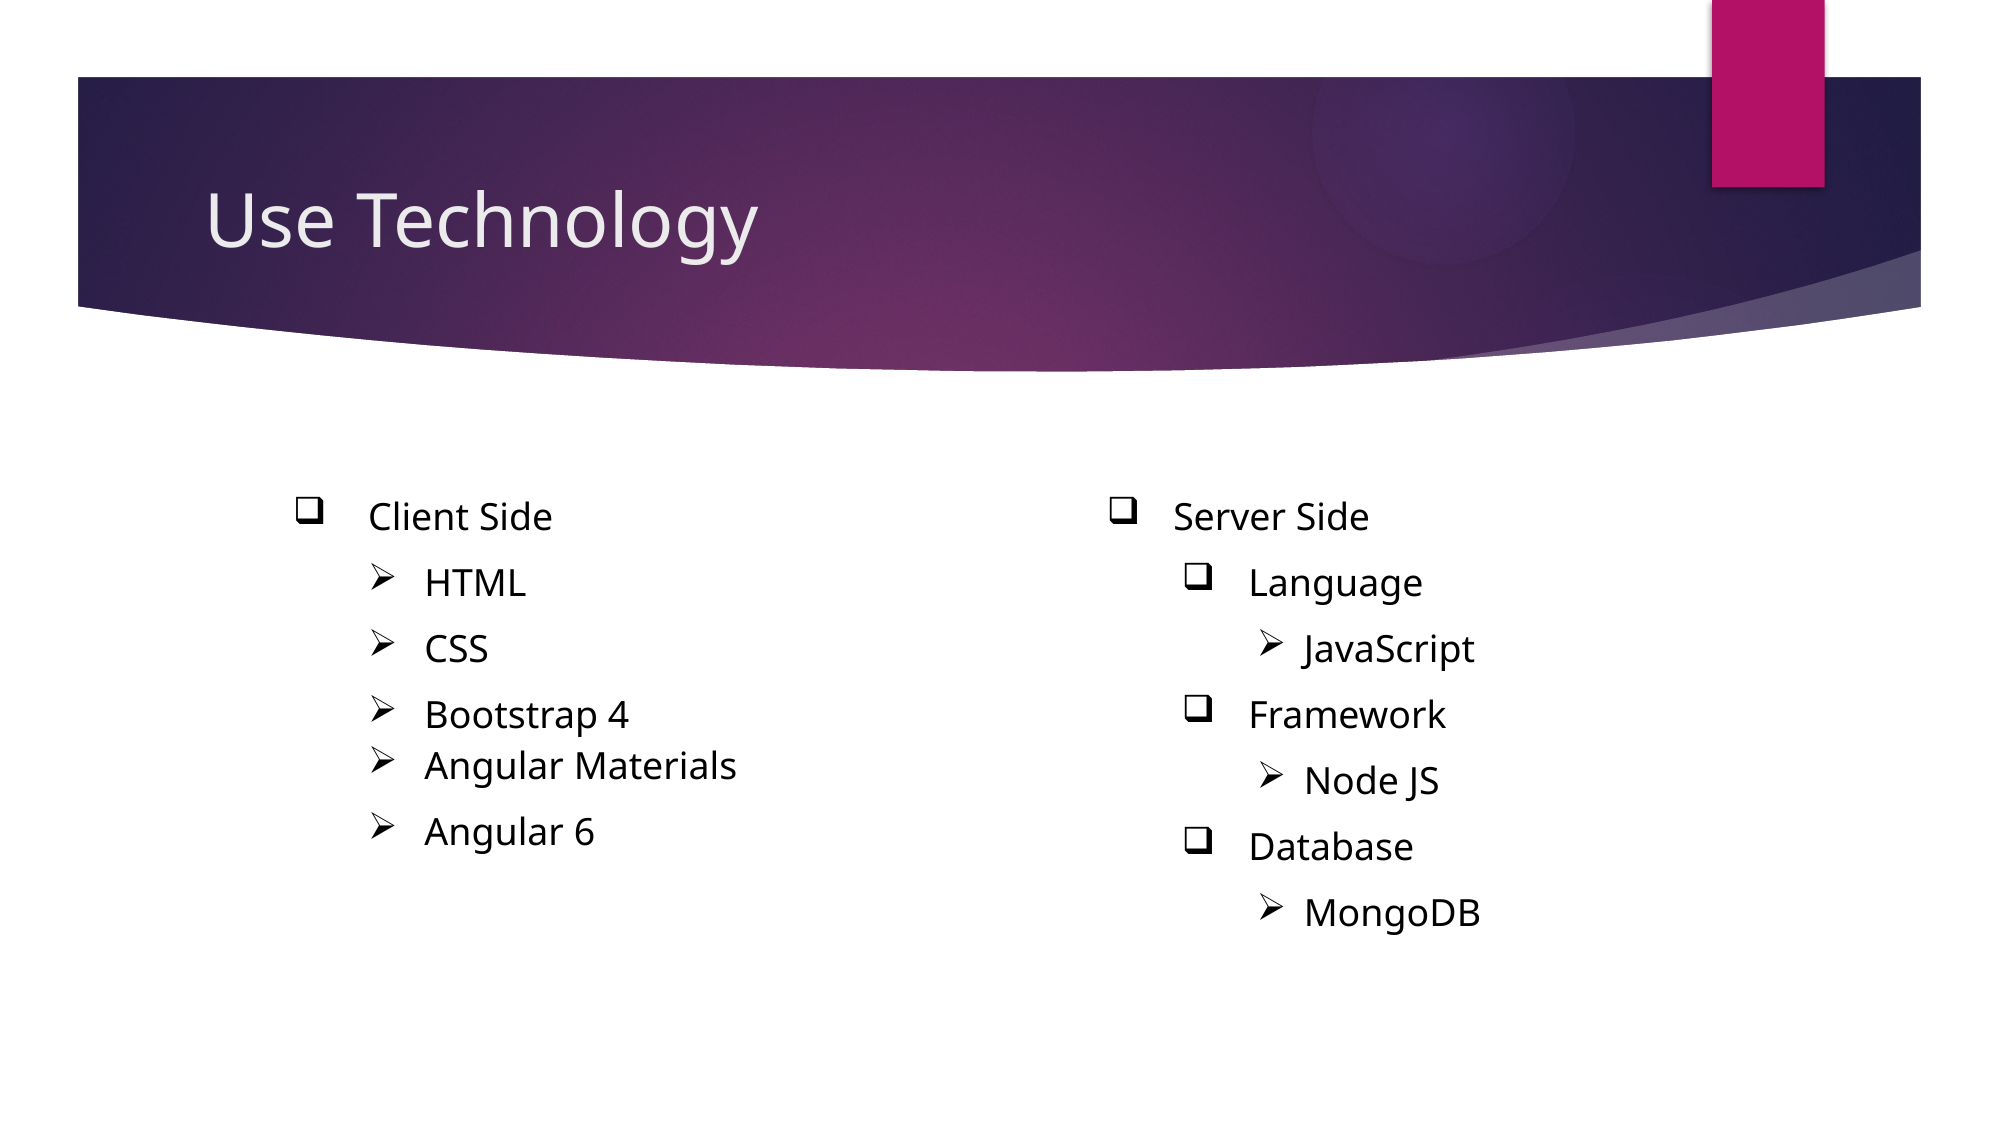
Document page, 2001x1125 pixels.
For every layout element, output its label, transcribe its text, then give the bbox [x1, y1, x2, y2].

title Use Technology [189, 159, 1627, 276]
table_cell Node JS [1092, 747, 1814, 813]
table_cell Language [1092, 549, 1814, 615]
table_cell HTML [278, 549, 1000, 615]
table_cell Bootstrap 4 Angular Materials [278, 681, 1000, 798]
table_header Server Side [1092, 482, 1814, 549]
table_cell Framework [1092, 681, 1814, 747]
table_cell MongoDB [1092, 879, 1814, 945]
table_header Client Side [278, 482, 1000, 549]
table_cell Angular 6 [278, 798, 1000, 864]
table_cell CSS [278, 615, 1000, 681]
table_cell JavaScript [1092, 615, 1814, 681]
table_cell Database [1092, 813, 1814, 879]
